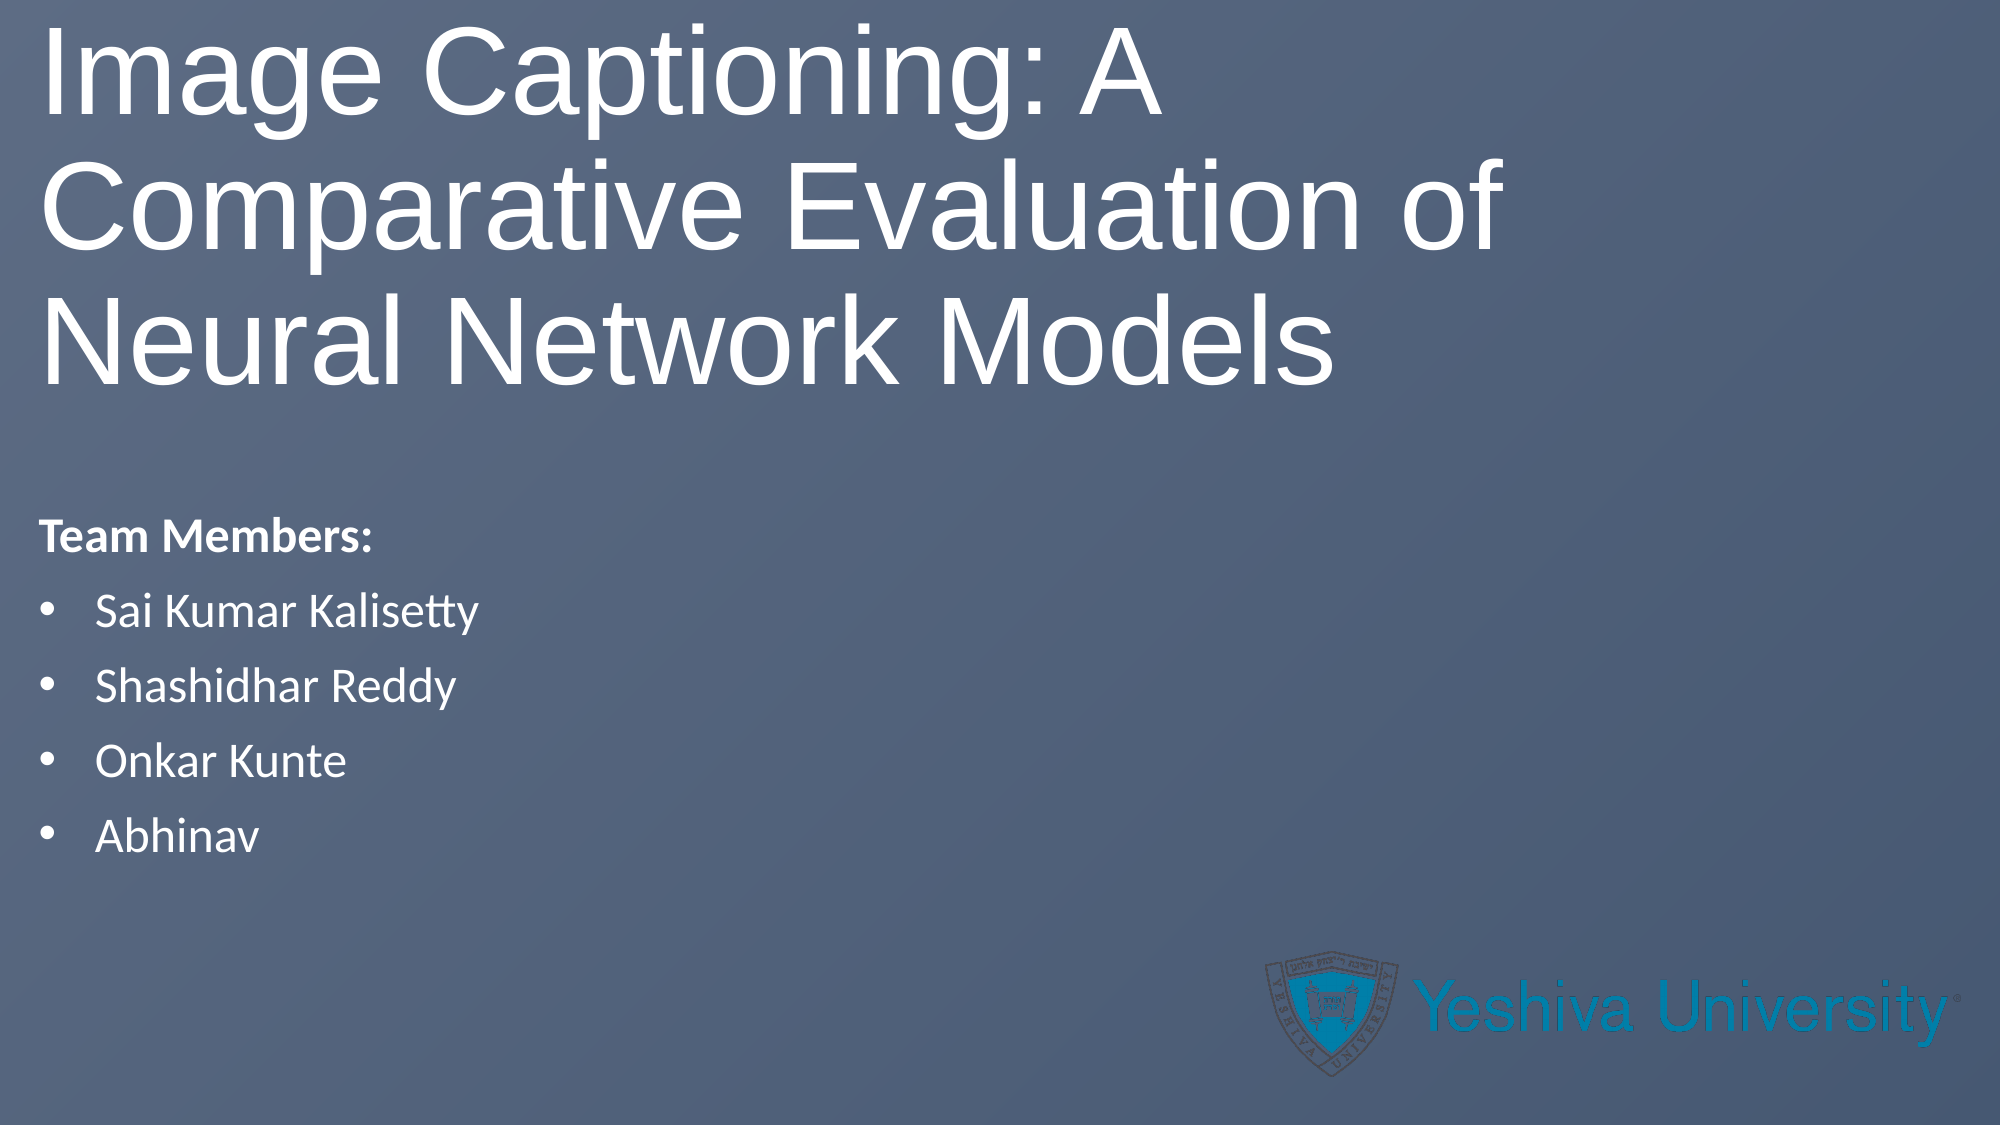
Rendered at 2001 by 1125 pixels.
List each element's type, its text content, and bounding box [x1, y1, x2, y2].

picture [1265, 951, 1961, 1077]
subtitle Team Members: Sai Kumar Kalisetty Shashidhar Reddy Onkar Kunte Abhinav [23, 502, 1113, 858]
title Image Captioning: A Comparative Evaluation of Neural Network Models [23, 28, 1910, 420]
